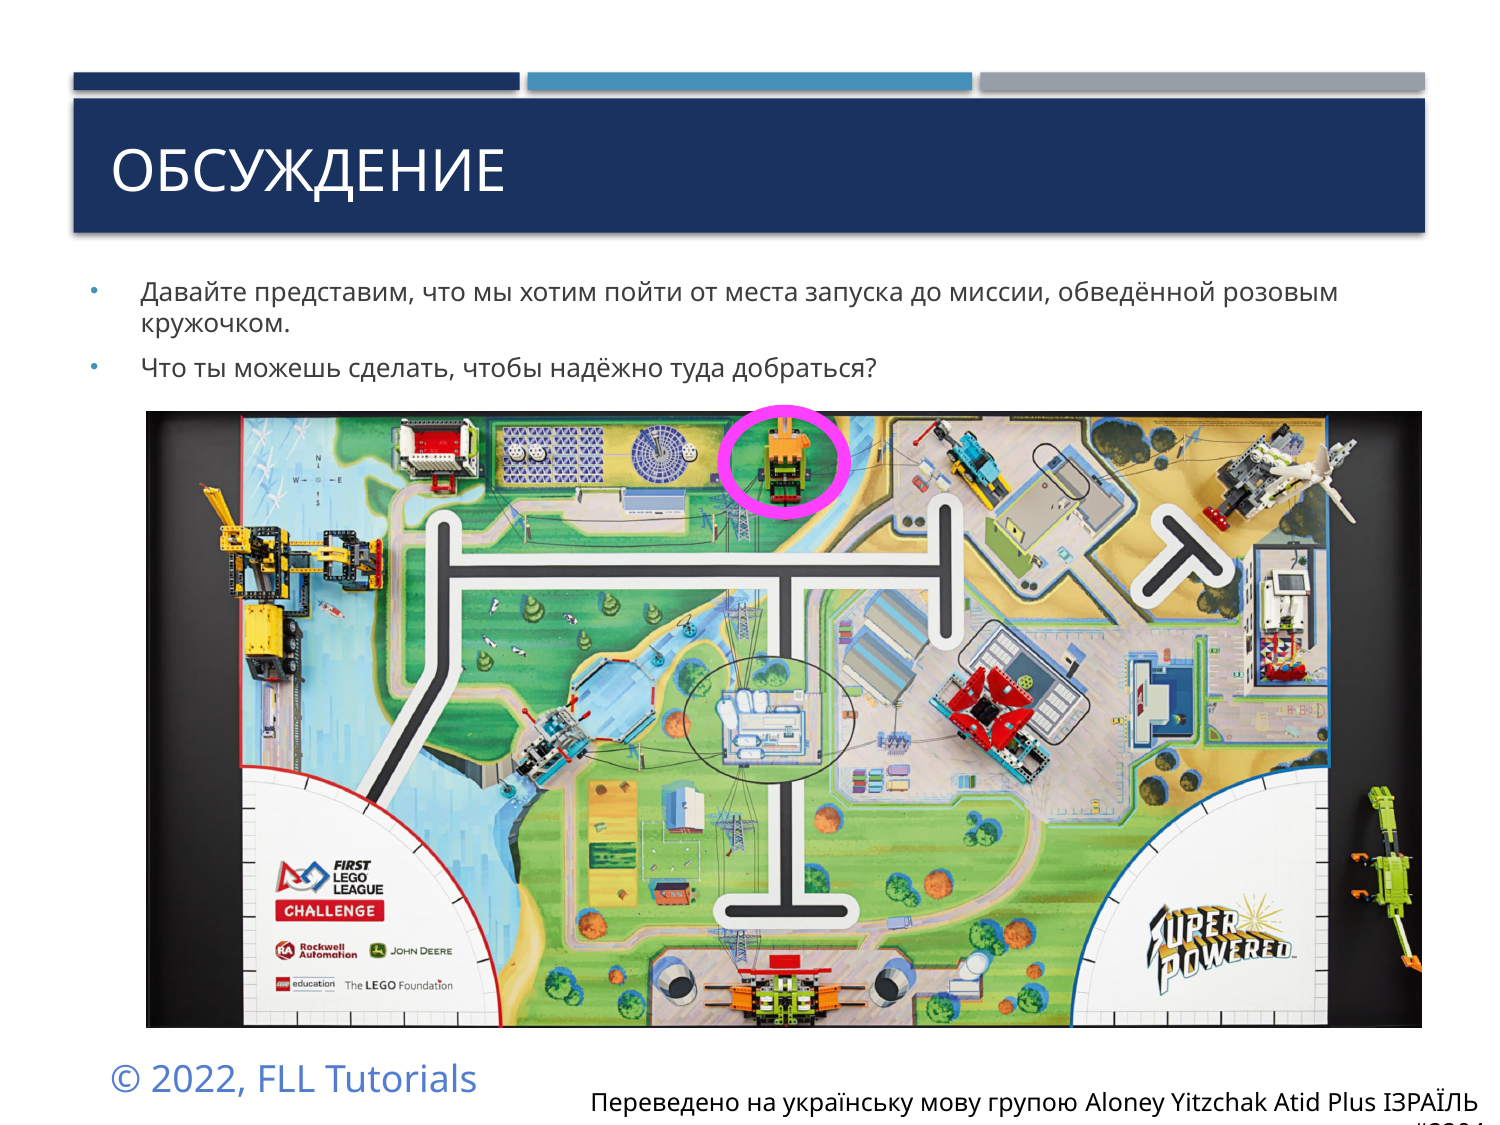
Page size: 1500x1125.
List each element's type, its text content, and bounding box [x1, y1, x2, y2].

picture [146, 410, 1423, 1029]
footer © 2022, FLL Tutorials [95, 1047, 895, 1108]
title Обсуждение [95, 112, 1406, 211]
text_box Переведено на українську мову групою Aloney Yitzchak Atid Plus ІЗРАЇЛЬ #2204 [521, 1079, 1500, 1125]
list Давайте представим, что мы хотим пойти от места запуска до миссии, обведённой розовым кружочком. Что ты можешь сделать, чтобы надёжно туда добраться? [75, 267, 1422, 392]
